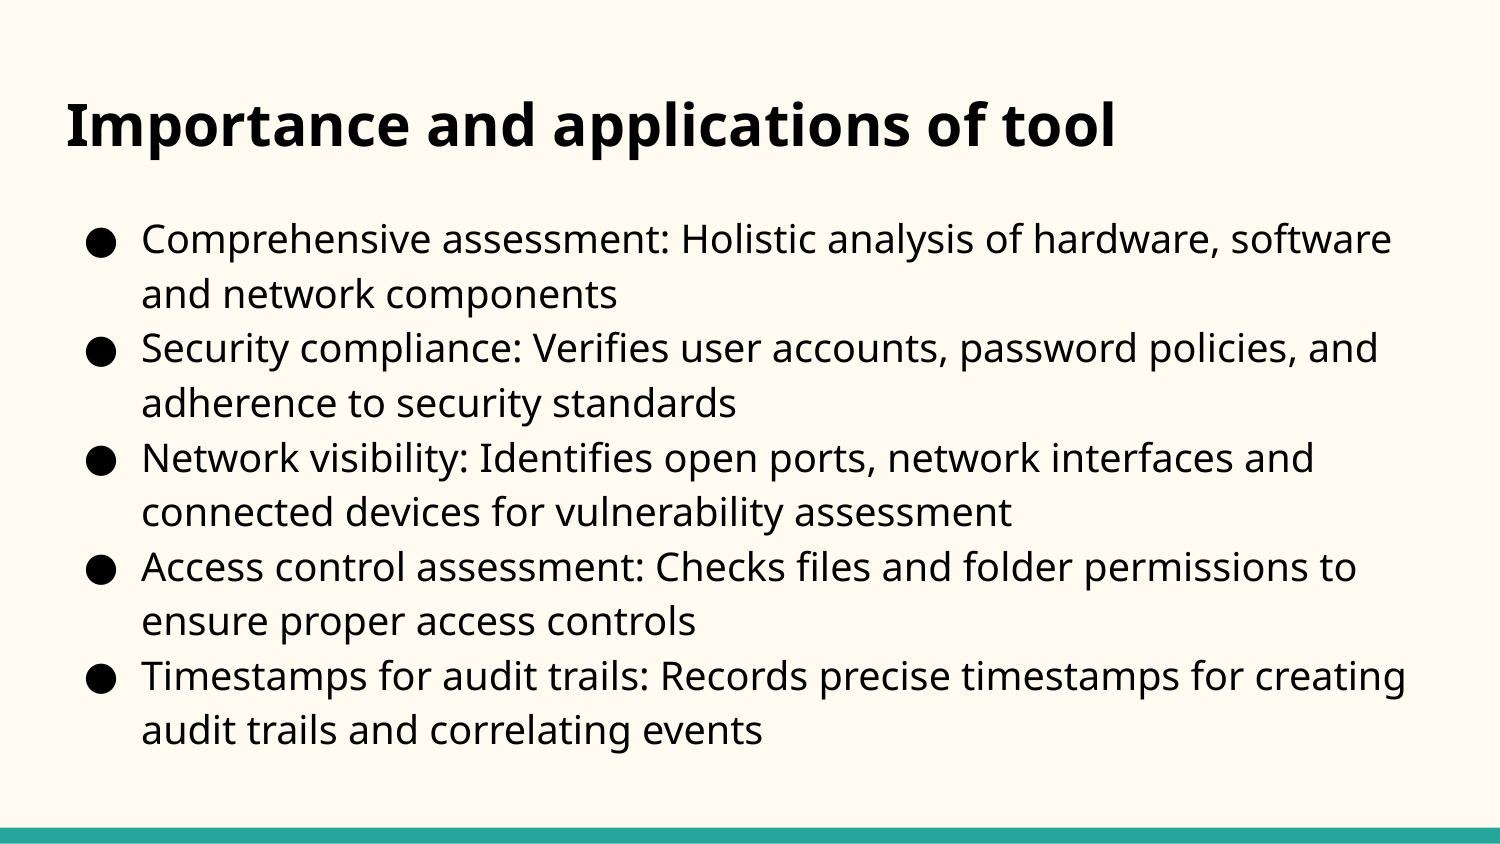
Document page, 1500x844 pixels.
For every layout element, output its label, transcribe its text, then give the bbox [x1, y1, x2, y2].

list Comprehensive assessment: Holistic analysis of hardware, software and network components Security compliance: Verifies user accounts, password policies, and adherence to security standards Network visibility: Identifies open ports, network interfaces and connected devices for vulnerability assessment Access control assessment: Checks files and folder permissions to ensure proper access controls Timestamps for audit trails: Records precise timestamps for creating audit trails and correlating events [51, 192, 1449, 750]
title Importance and applications of tool [51, 72, 1449, 174]
